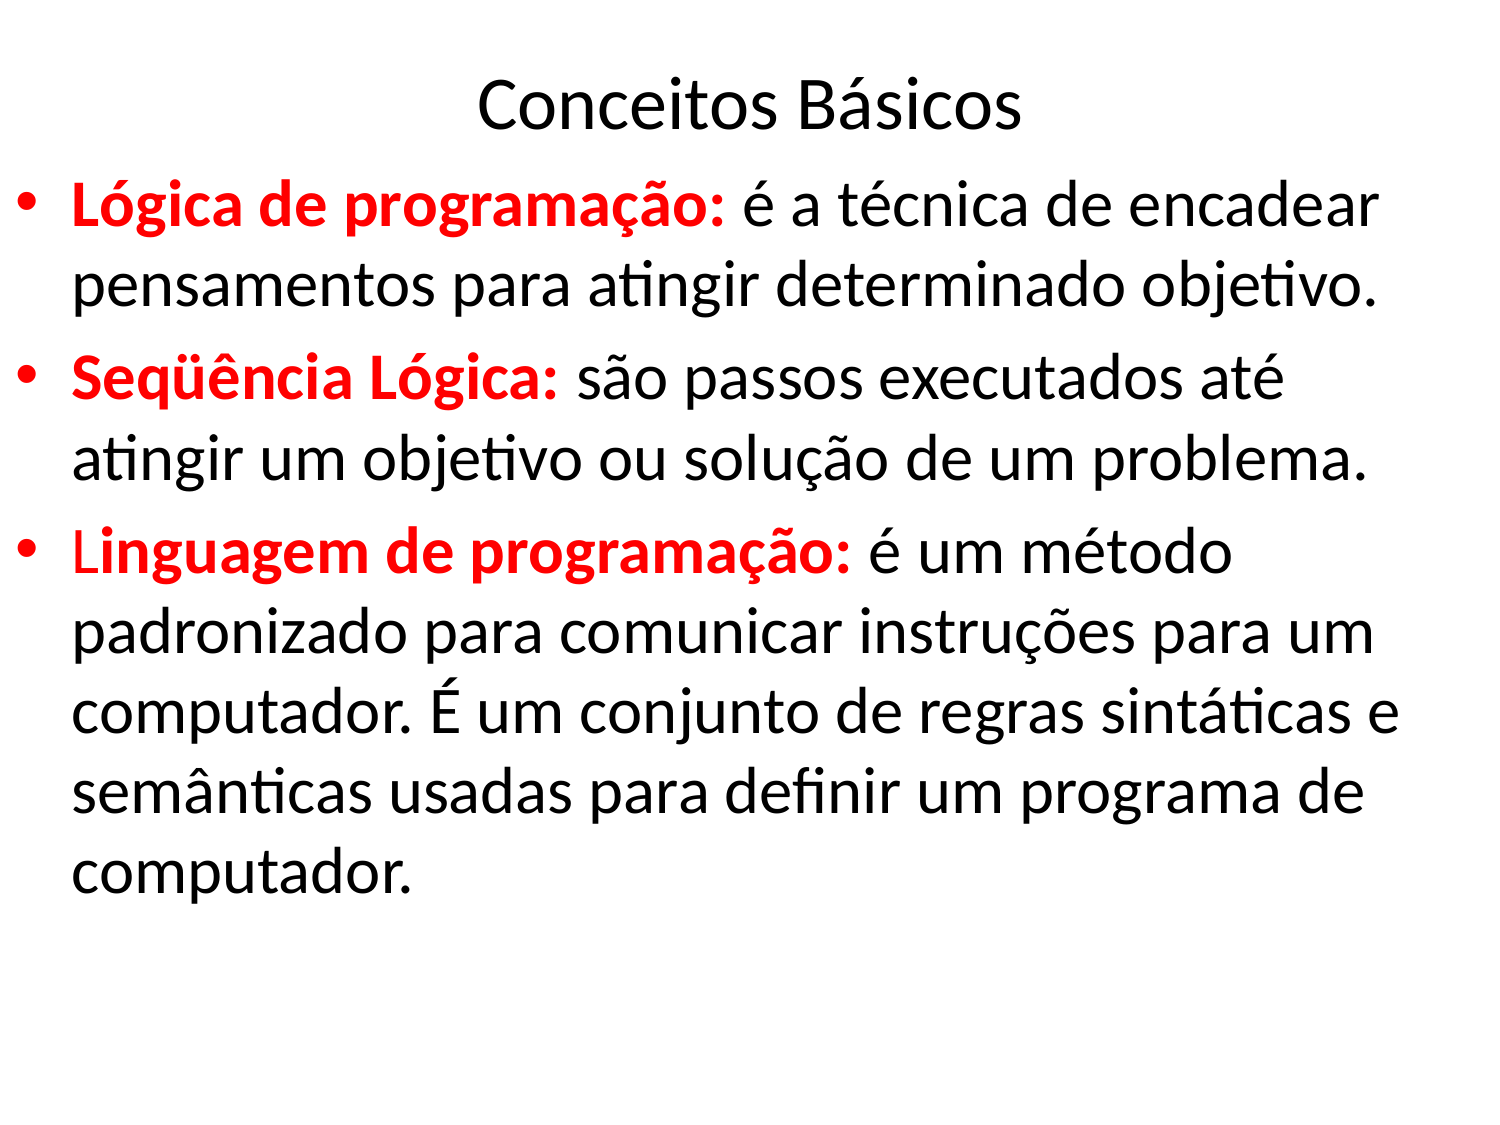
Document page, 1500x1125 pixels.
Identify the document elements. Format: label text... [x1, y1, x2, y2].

title Conceitos Básicos [75, 45, 1425, 152]
list Lógica de programação: é a técnica de encadear pensamentos para atingir determinado objetivo. Seqüência Lógica: são passos executados até atingir um objetivo ou solução de um problema. Linguagem de programação: é um método padronizado para comunicar instruções para um computador. É um conjunto de regras sintáticas e semânticas usadas para definir um programa de computador. [0, 152, 1477, 1005]
